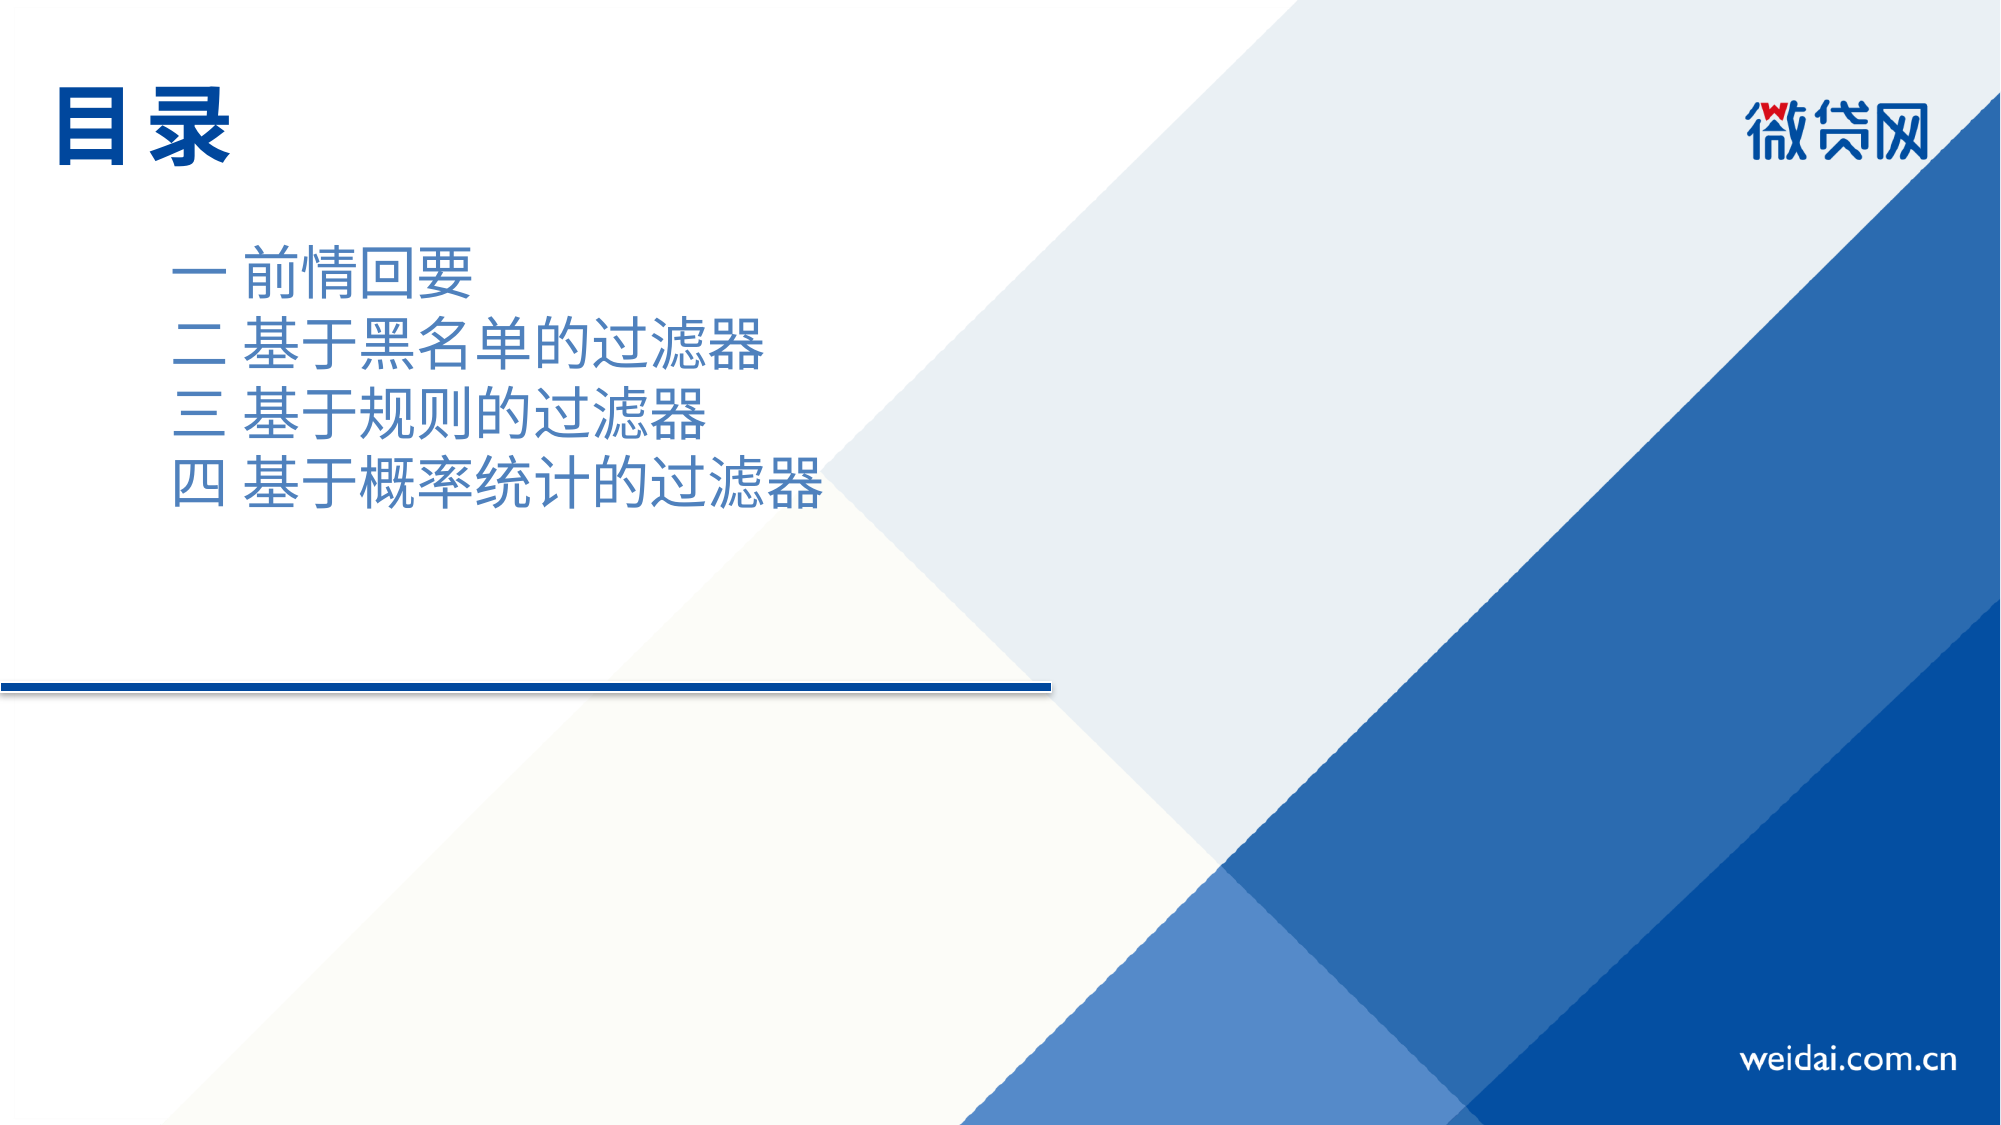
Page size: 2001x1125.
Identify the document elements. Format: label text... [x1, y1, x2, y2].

picture [0, 0, 2001, 1125]
text_box 一 前情回要 二 基于黑名单的过滤器 三 基于规则的过滤器 四 基于概率统计的过滤器 [156, 218, 1304, 524]
title 目录 [33, 44, 1733, 201]
